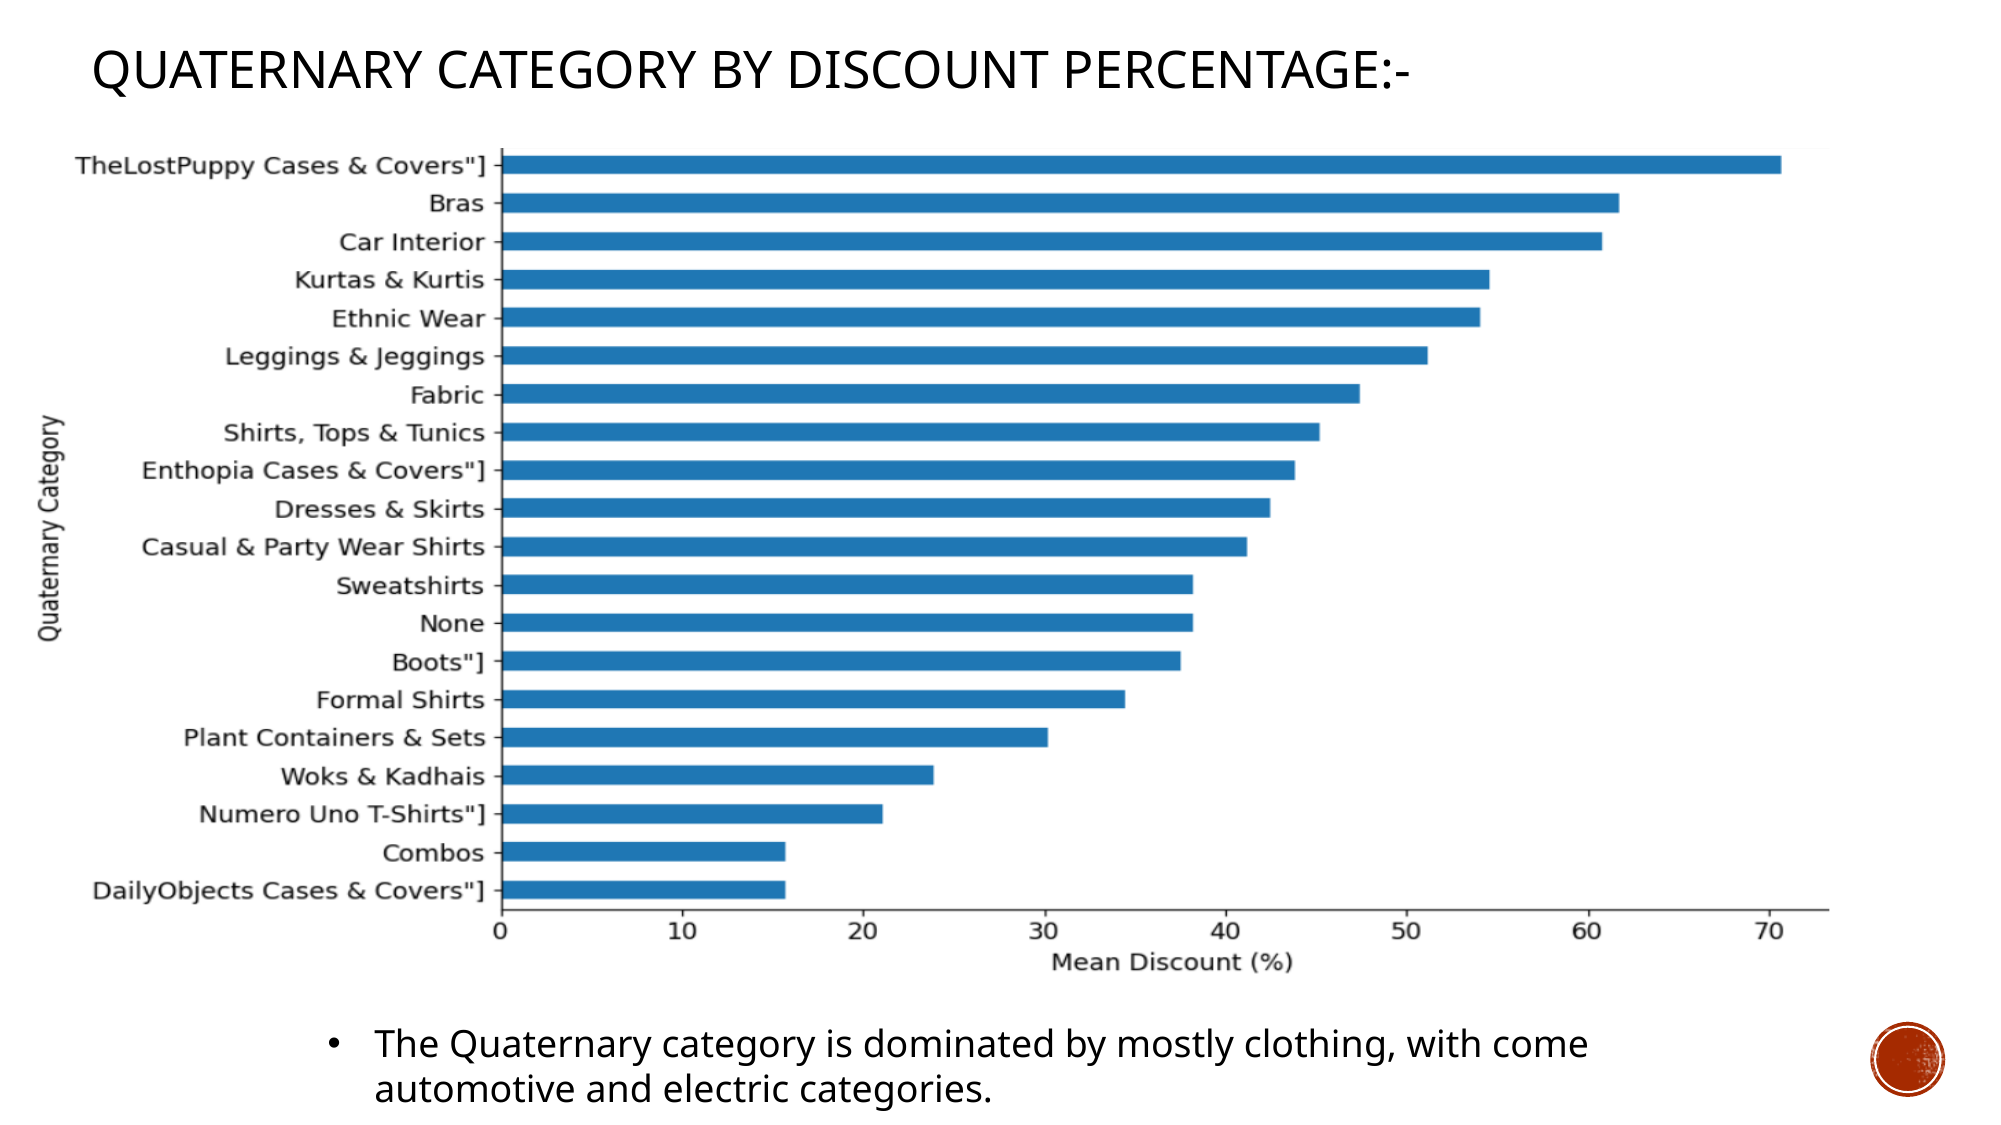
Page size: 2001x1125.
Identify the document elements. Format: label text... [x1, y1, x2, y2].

text_box The Quaternary category is dominated by mostly clothing, with come automotive and electric categories. [312, 1012, 1776, 1118]
title Quaternary category by discount percentage:- [76, 20, 1727, 124]
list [28, 150, 1828, 975]
